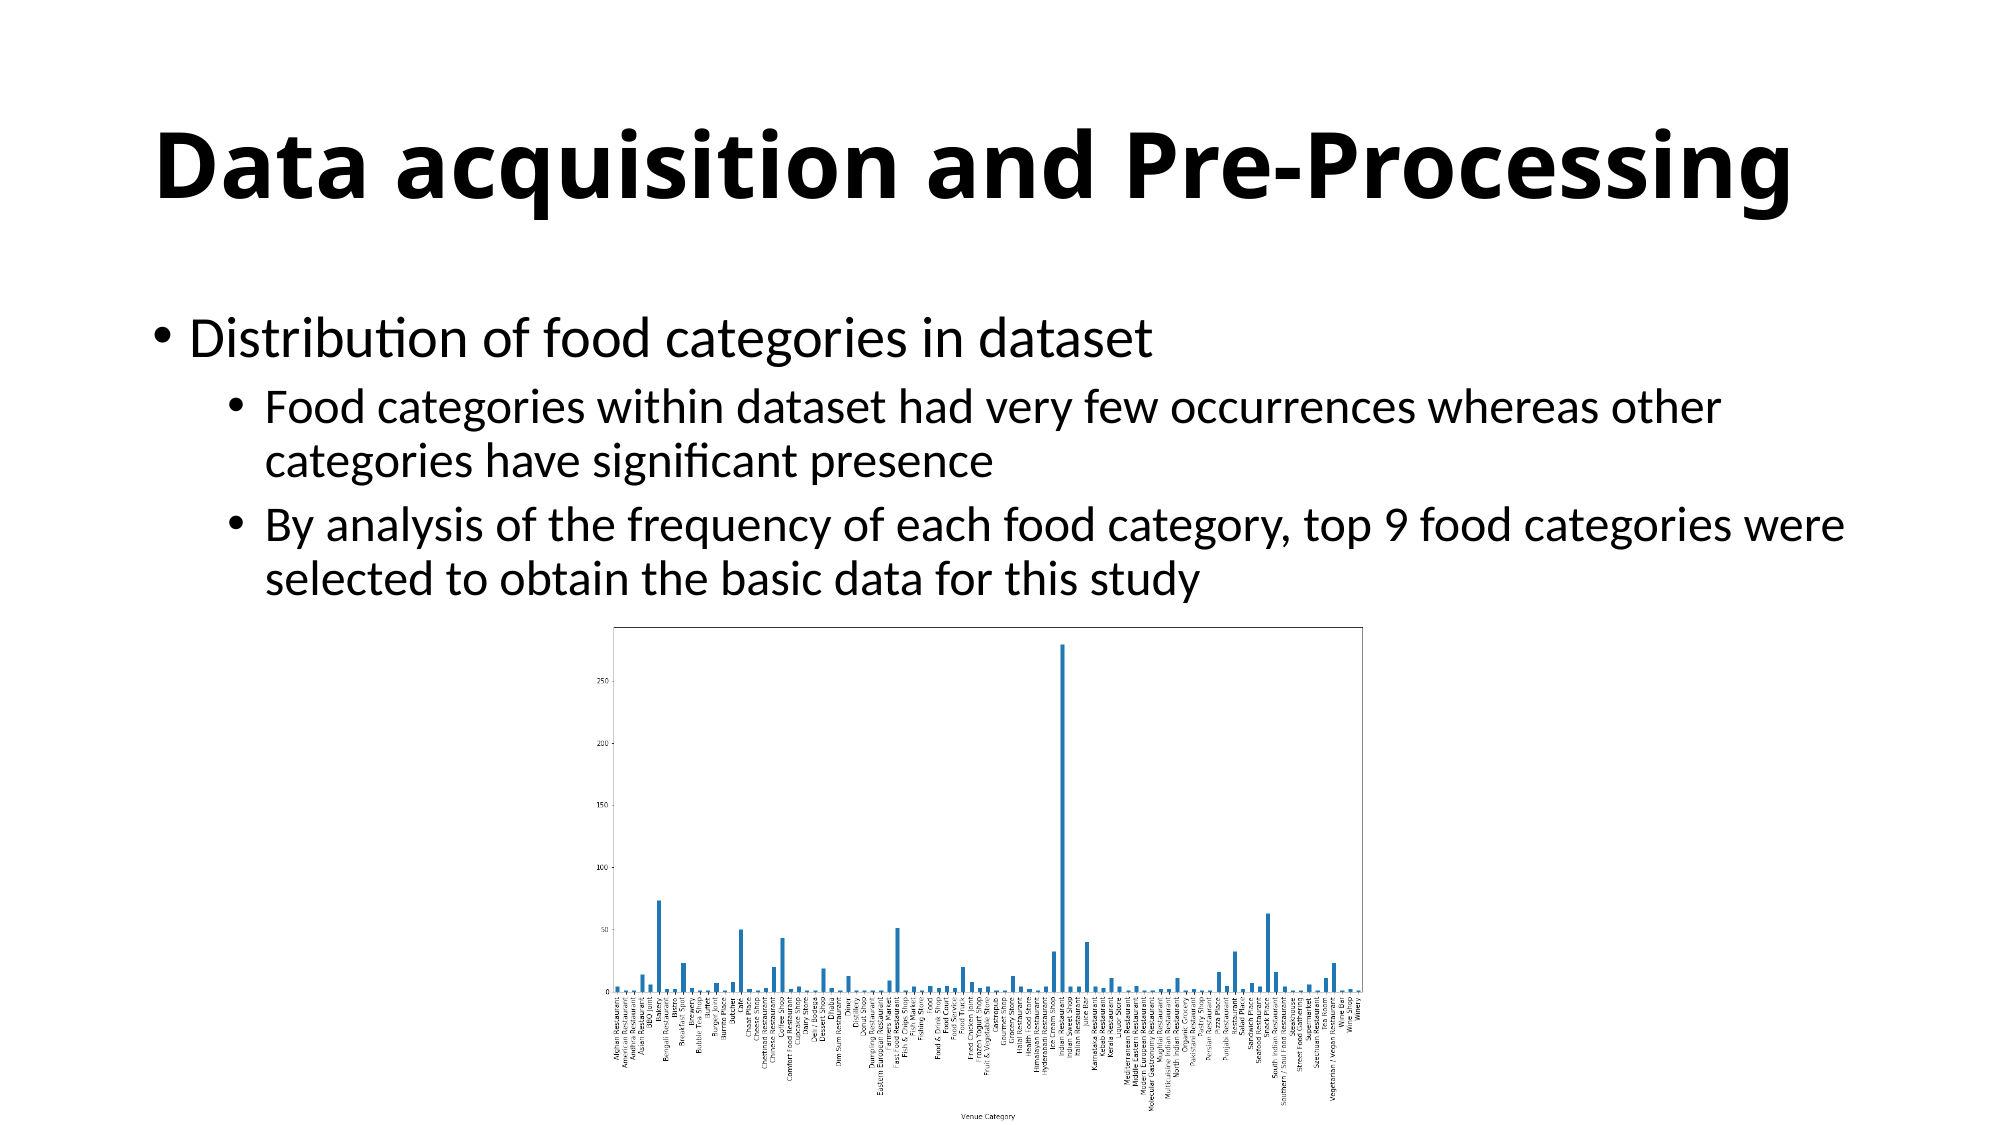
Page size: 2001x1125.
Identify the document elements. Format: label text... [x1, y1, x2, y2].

title Data acquisition and Pre-Processing [137, 59, 1863, 278]
list Distribution of food categories in dataset Food categories within dataset had very few occurrences whereas other categories have significant presence By analysis of the frequency of each food category, top 9 food categories were selected to obtain the basic data for this study [137, 299, 1863, 1014]
picture [591, 622, 1367, 1125]
